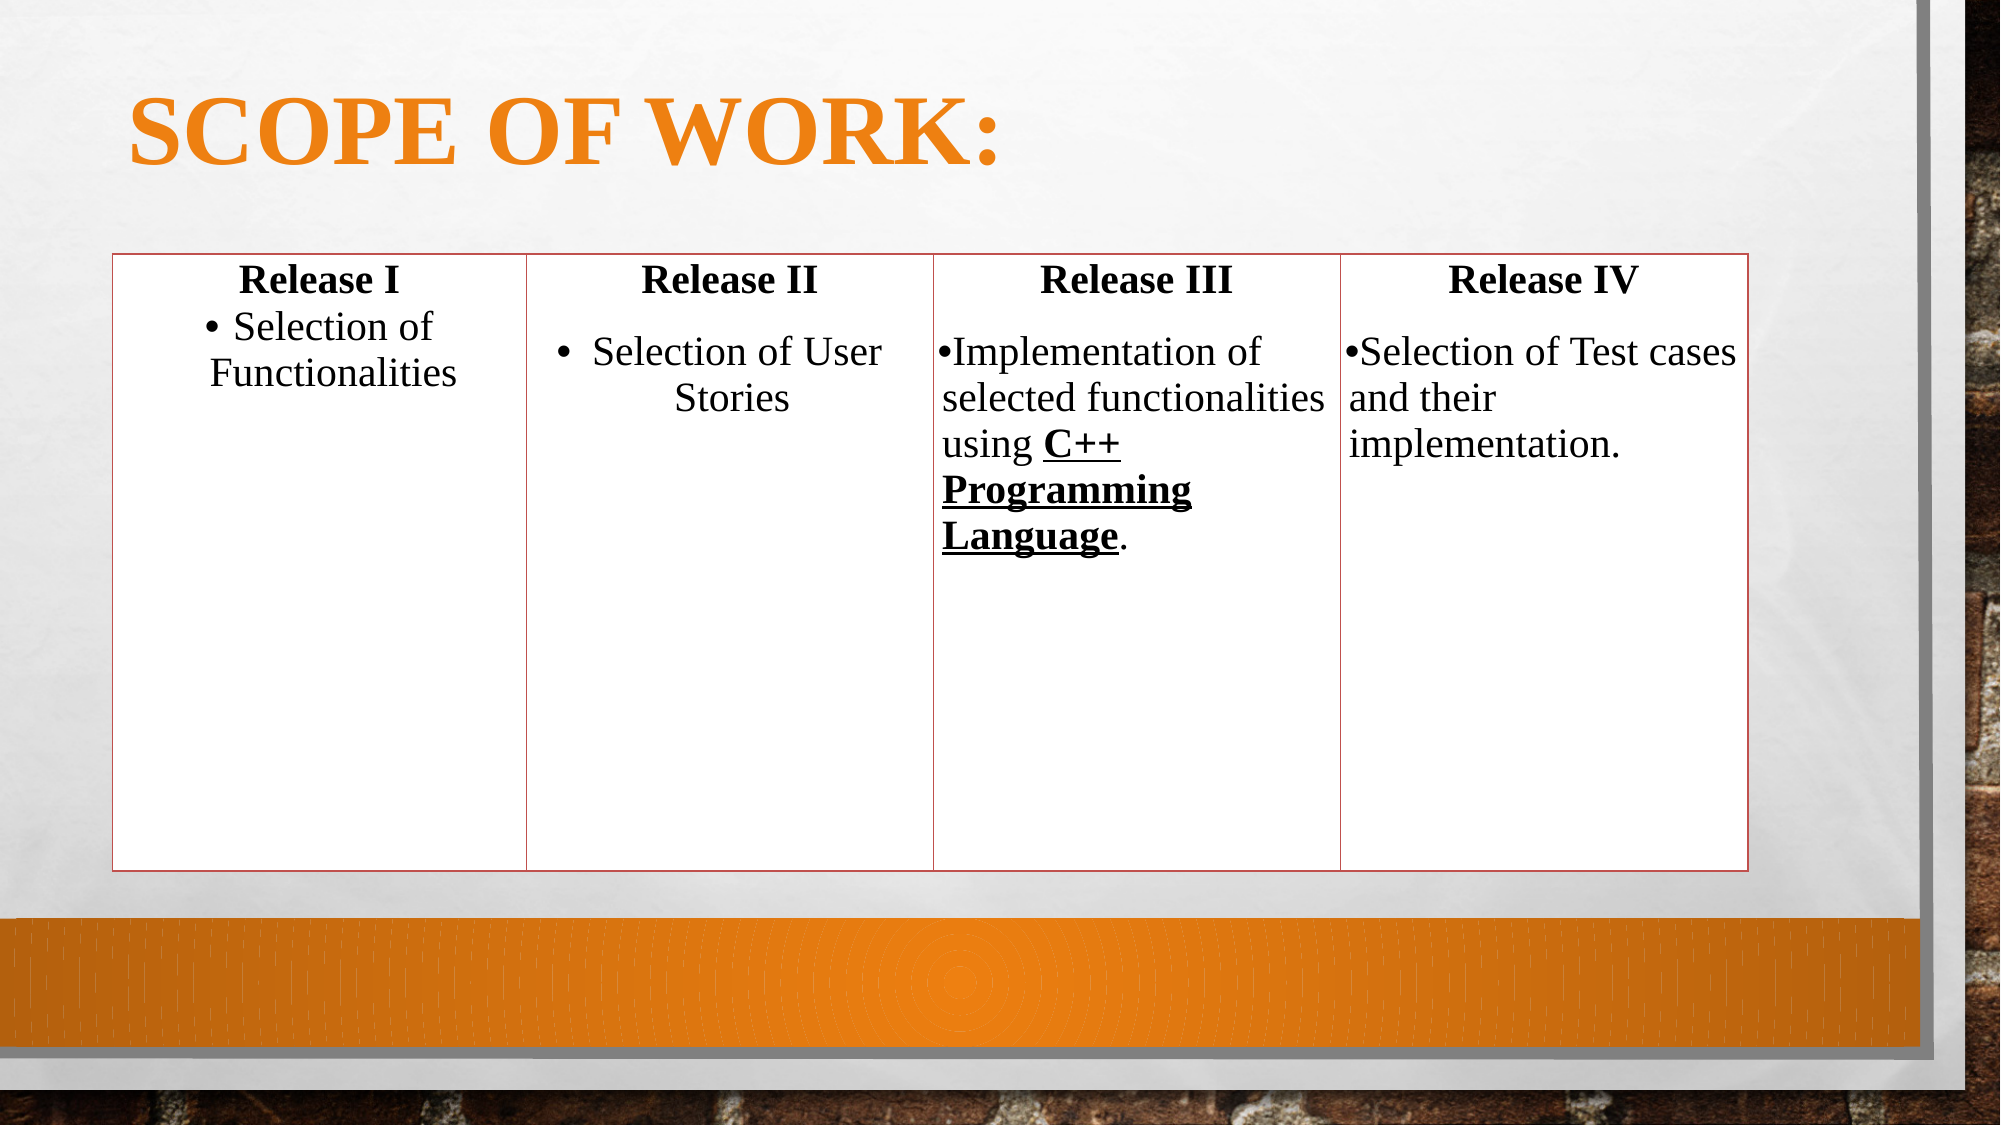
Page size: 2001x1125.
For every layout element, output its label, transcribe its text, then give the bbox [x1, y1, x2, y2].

table_header Release III Implementation of selected functionalities using C++ Programming Language. [934, 255, 1340, 870]
picture [0, 75, 2000, 1125]
text_box [0, 0, 2000, 75]
table_header Release II Selection of User Stories [527, 255, 933, 870]
title Scope of work: [112, 75, 1818, 227]
table_header Release IV Selection of Test cases and their implementation. [1341, 255, 1747, 870]
table_header Release I Selection of Functionalities [113, 255, 526, 870]
